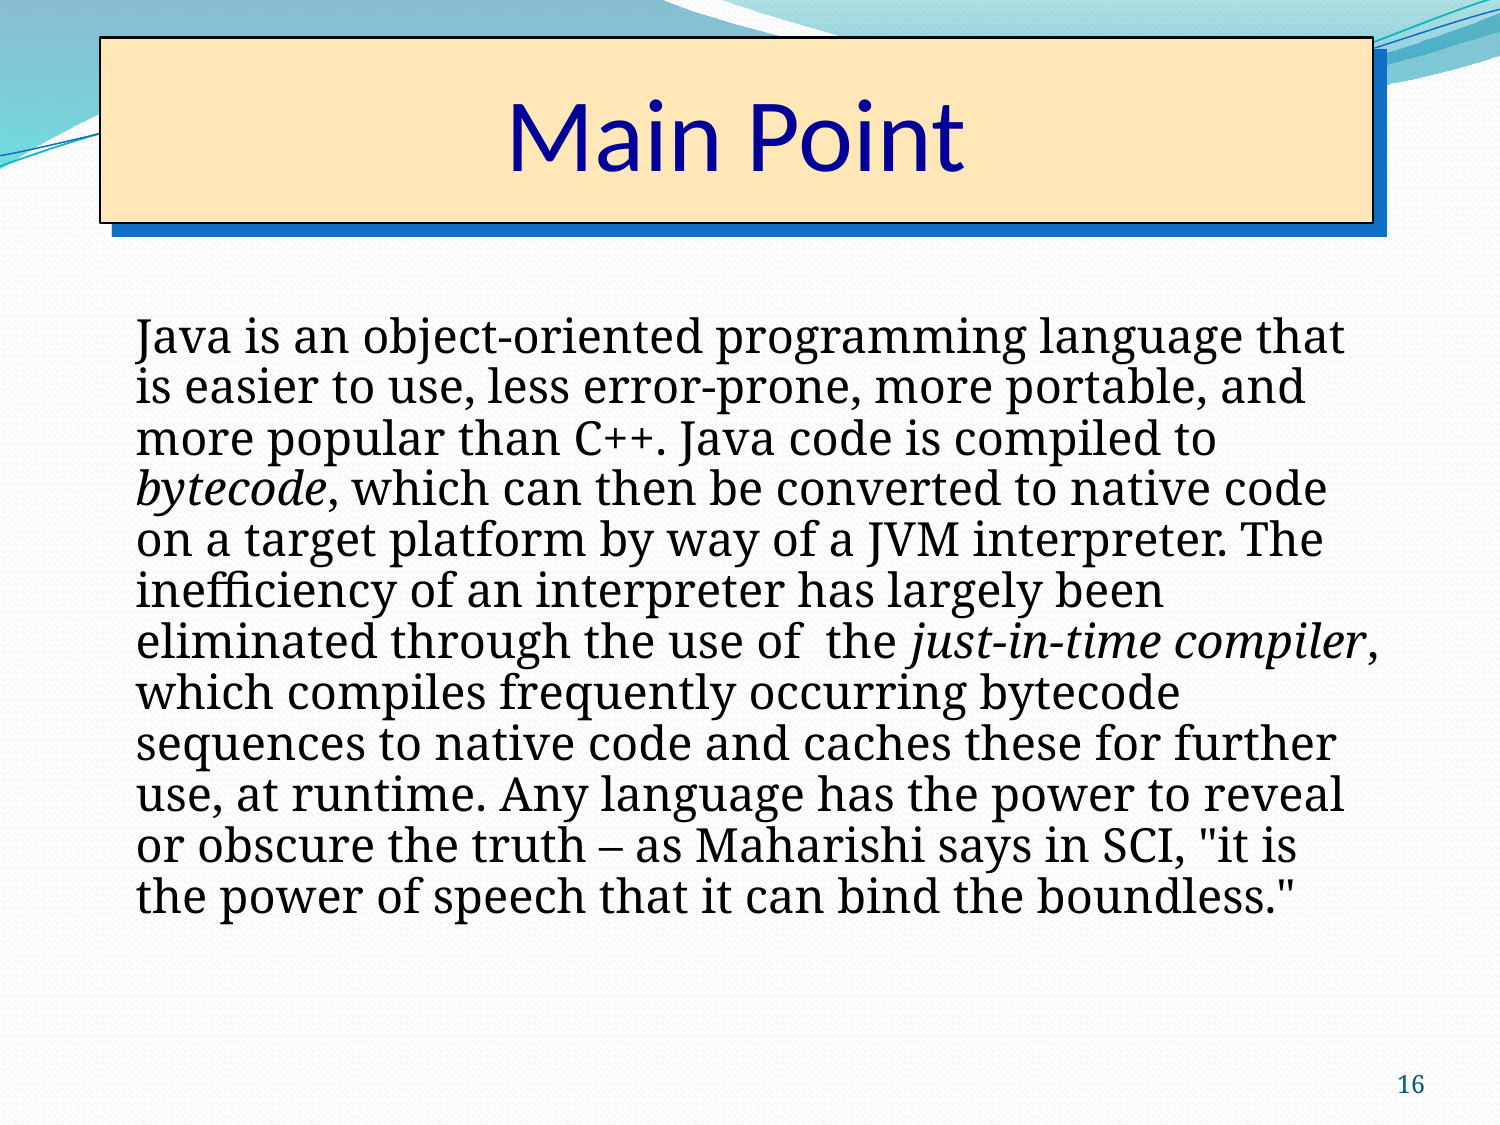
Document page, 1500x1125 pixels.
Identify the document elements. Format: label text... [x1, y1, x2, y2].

title Main Point [99, 37, 1373, 223]
slide_number 16 [1299, 1042, 1425, 1103]
list Java is an object-oriented programming language that is easier to use, less error-prone, more portable, and more popular than C++. Java code is compiled to bytecode, which can then be converted to native code on a target platform by way of a JVM interpreter. The inefficiency of an interpreter has largely been eliminated through the use of the just-in-time compiler, which compiles frequently occurring bytecode sequences to native code and caches these for further use, at runtime. Any language has the power to reveal or obscure the truth – as Maharishi says in SCI, "it is the power of speech that it can bind the boundless." [120, 305, 1396, 981]
